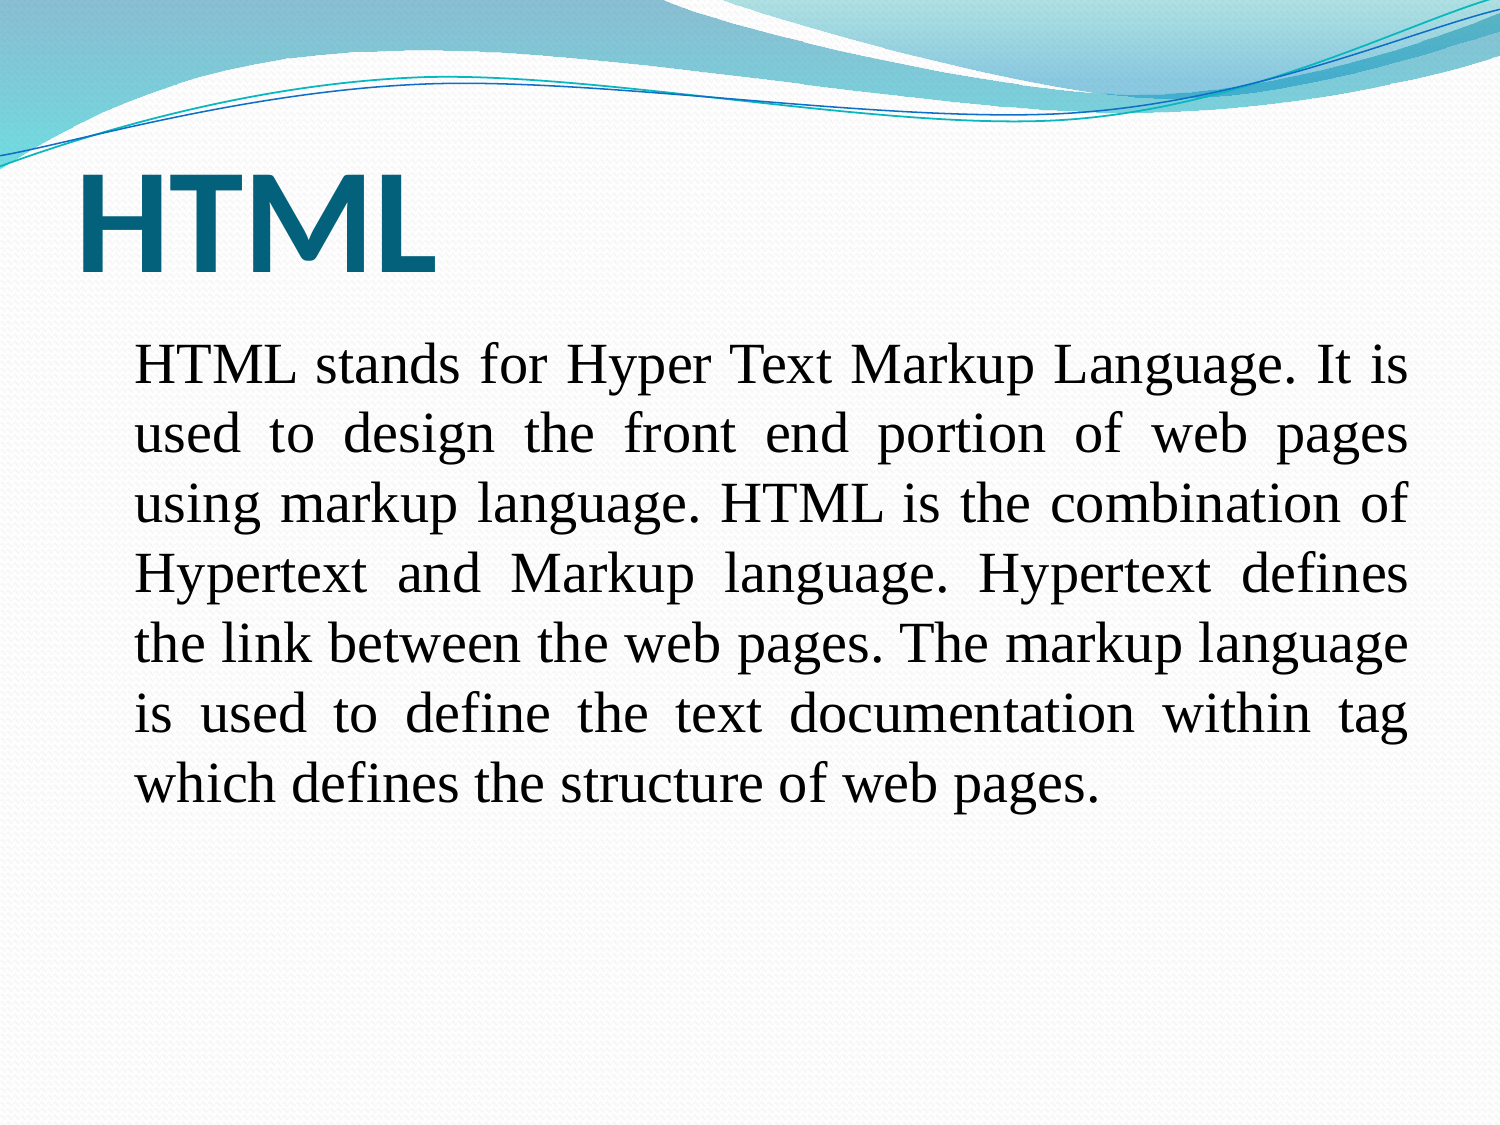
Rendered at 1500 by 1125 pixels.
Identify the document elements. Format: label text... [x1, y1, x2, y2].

title HTML [75, 115, 1425, 303]
list HTML stands for Hyper Text Markup Language. It is used to design the front end portion of web pages using markup language. HTML is the combination of Hypertext and Markup language. Hypertext defines the link between the web pages. The markup language is used to define the text documentation within tag which defines the structure of web pages. [75, 317, 1425, 1038]
